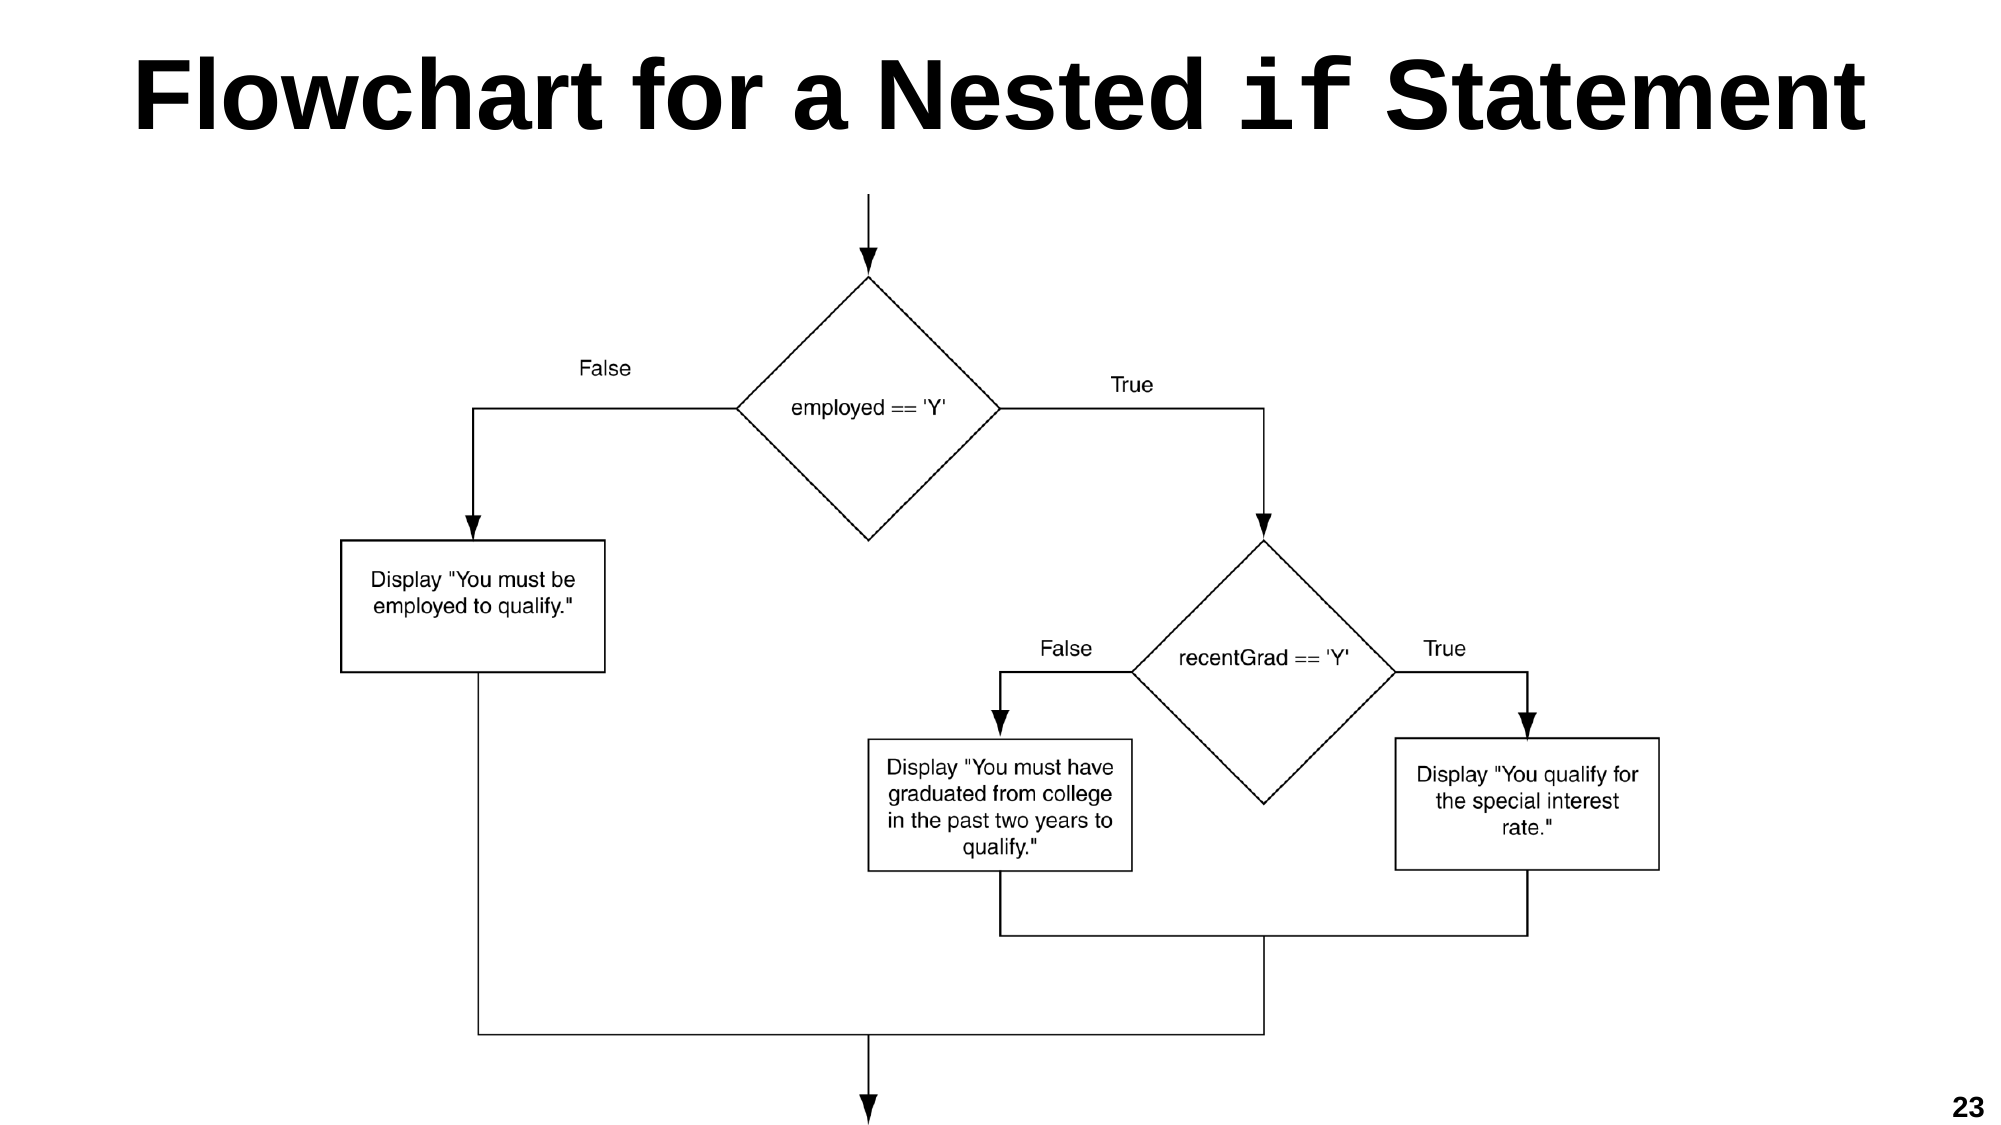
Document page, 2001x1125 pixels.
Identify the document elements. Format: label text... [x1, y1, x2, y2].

picture [340, 194, 1660, 1125]
title Flowchart for a Nested if Statement [0, 0, 2000, 180]
slide_number 23 [1909, 1087, 2000, 1125]
